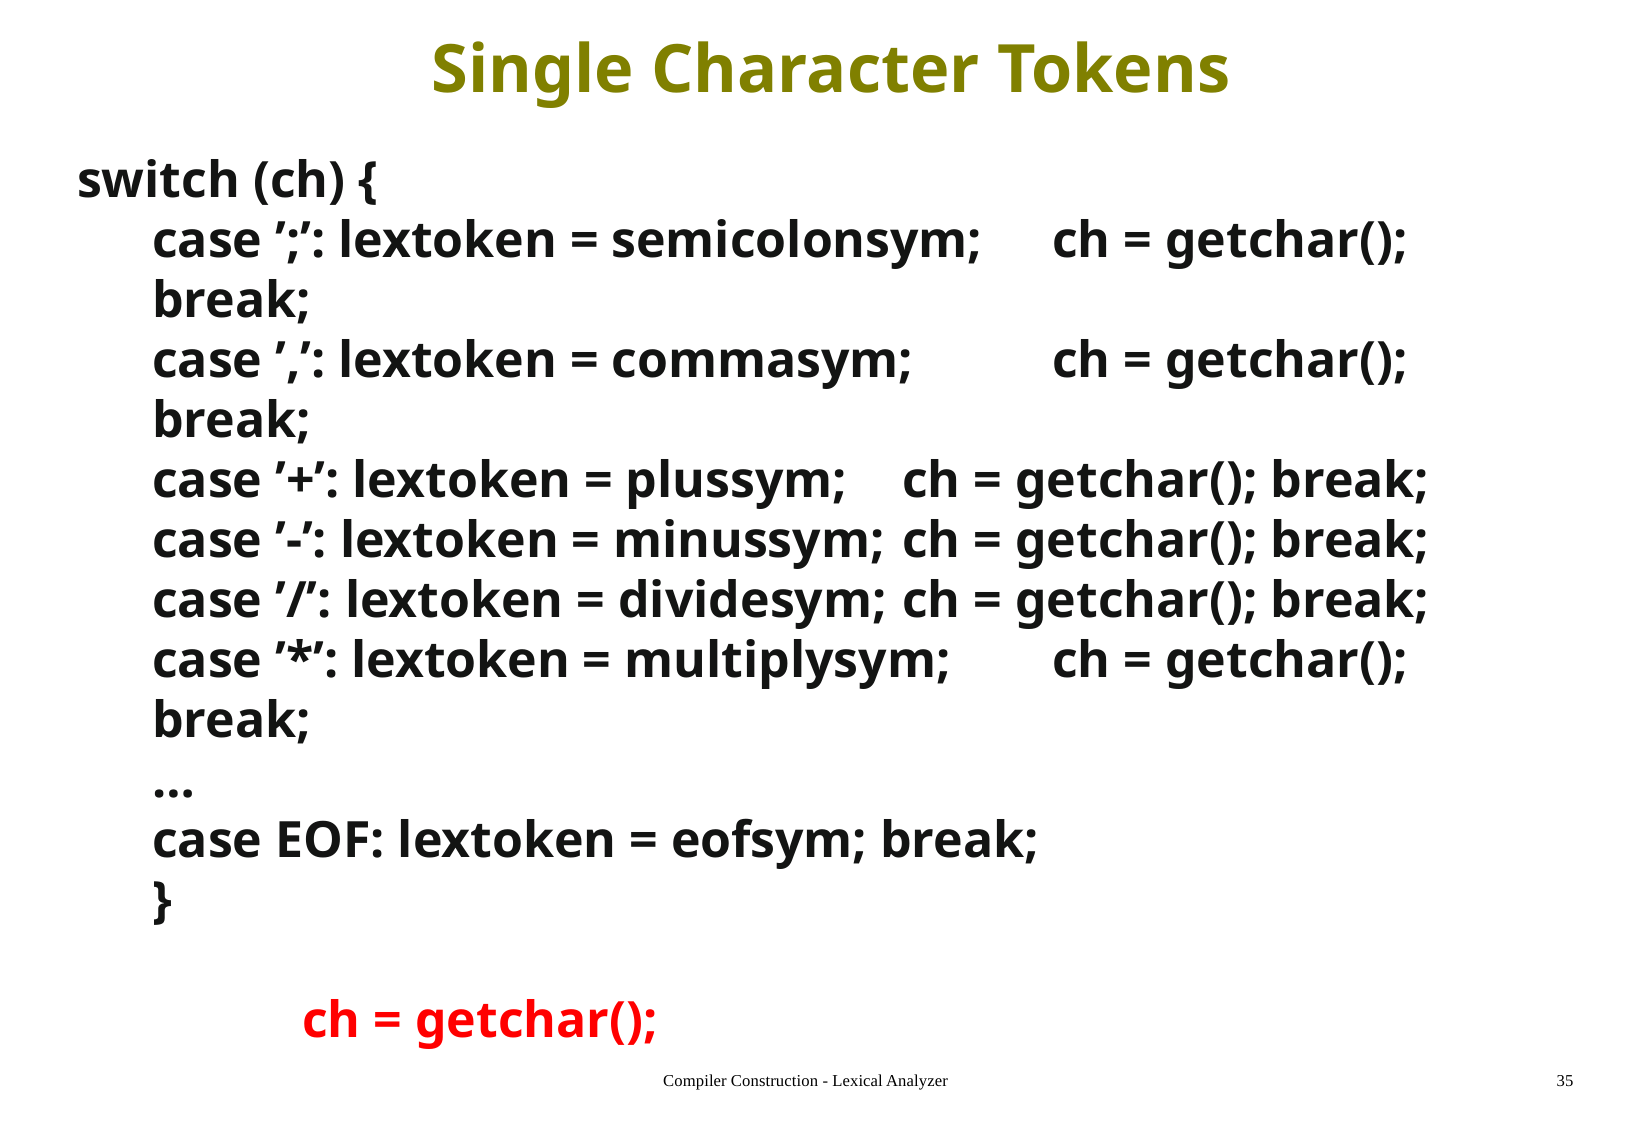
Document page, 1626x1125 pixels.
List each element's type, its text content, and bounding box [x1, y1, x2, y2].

slide_number 35 [1524, 1062, 1589, 1100]
text_box switch (ch) { case ’;’: lextoken = semicolonsym; ch = getchar(); break; case ’,’: lextoken = commasym; ch = getchar(); break; case ’+’: lextoken = plussym; ch = getchar(); break; case ’-’: lextoken = minussym; ch = getchar(); break; case ’/’: lextoken = dividesym; ch = getchar(); break; case ’*’: lextoken = multiplysym; ch = getchar(); break; … case EOF: lextoken = eofsym; break; } ch = getchar(); to maintain the one character lookahead before exiting from the lex function. [62, 140, 1524, 1125]
title Single Character Tokens [62, 0, 1600, 141]
